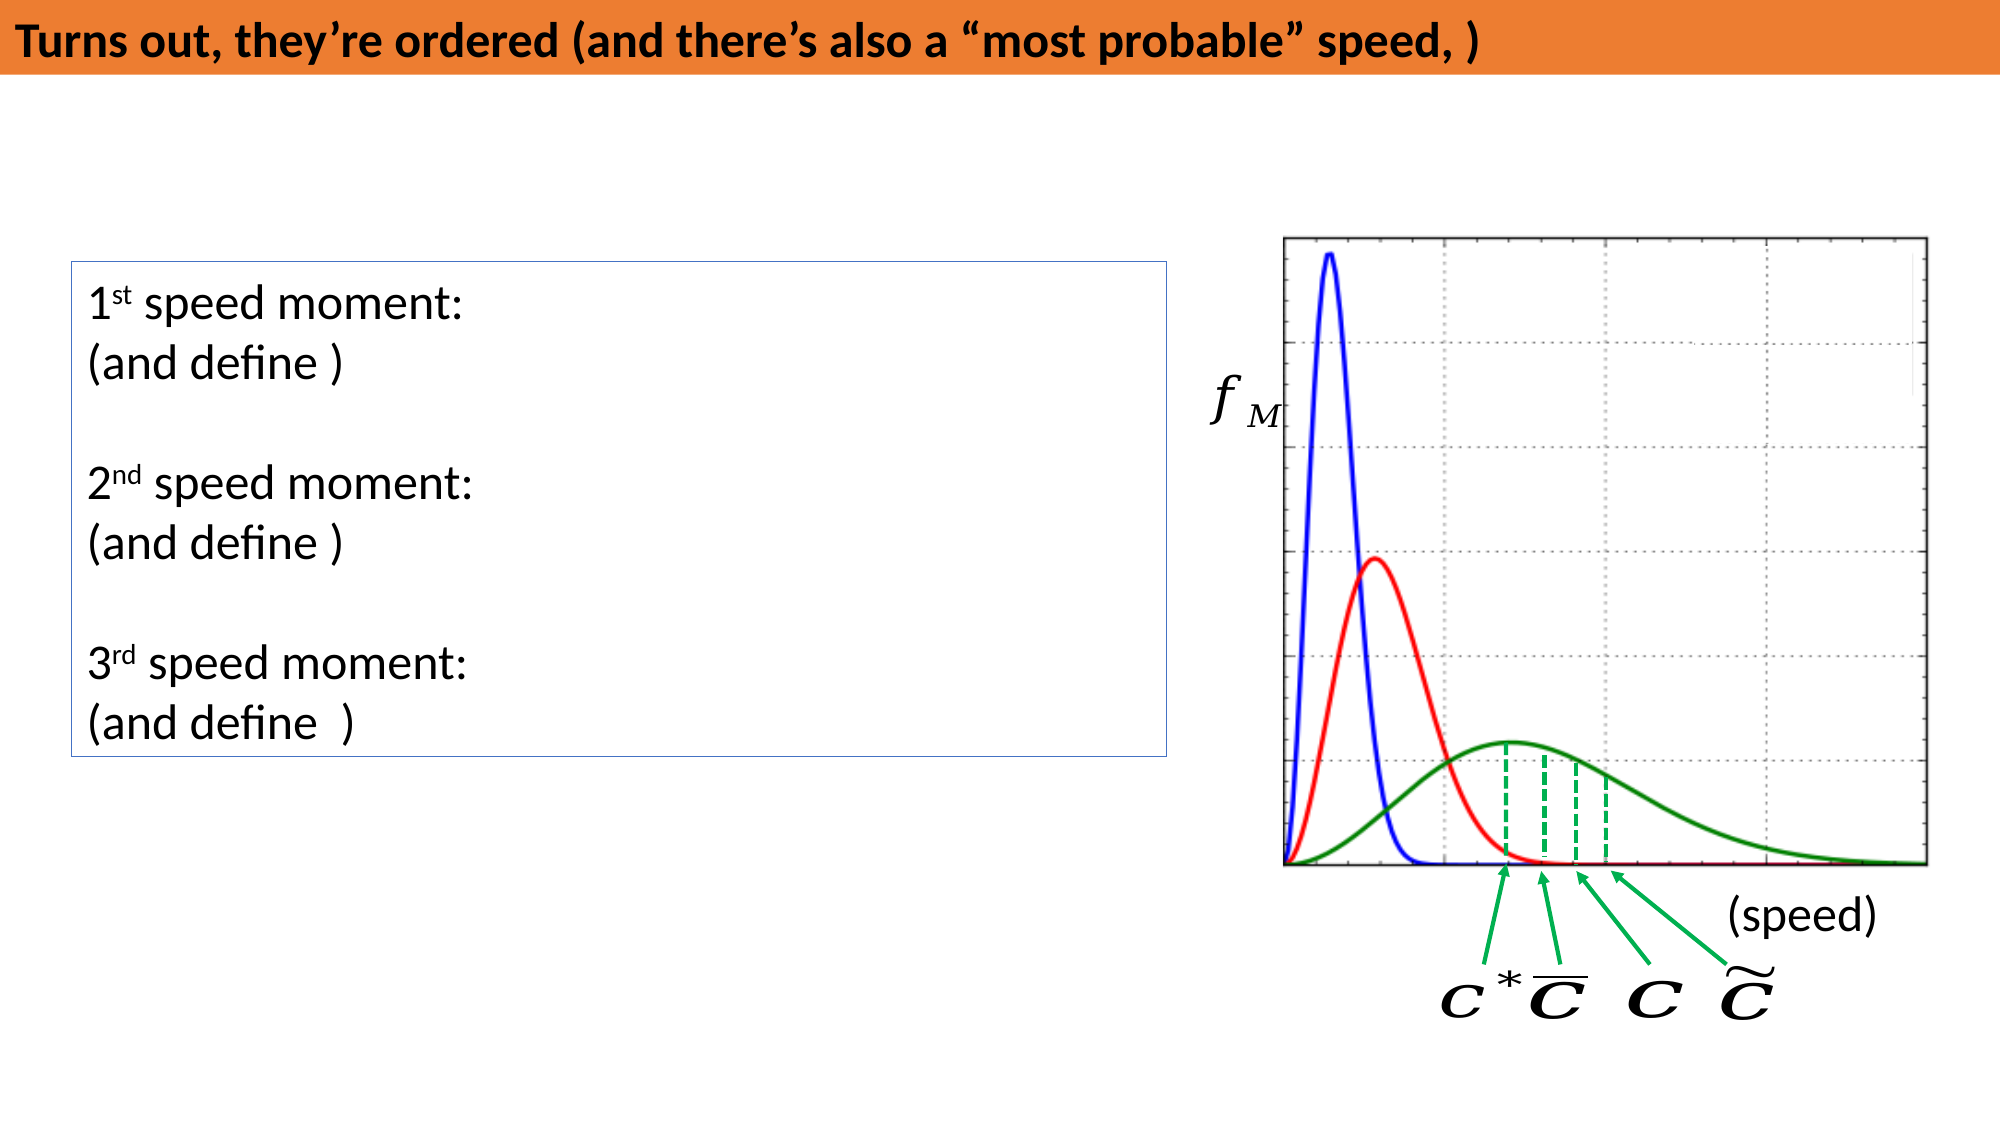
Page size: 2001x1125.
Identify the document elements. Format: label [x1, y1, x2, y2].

text_box [1206, 215, 1967, 1036]
